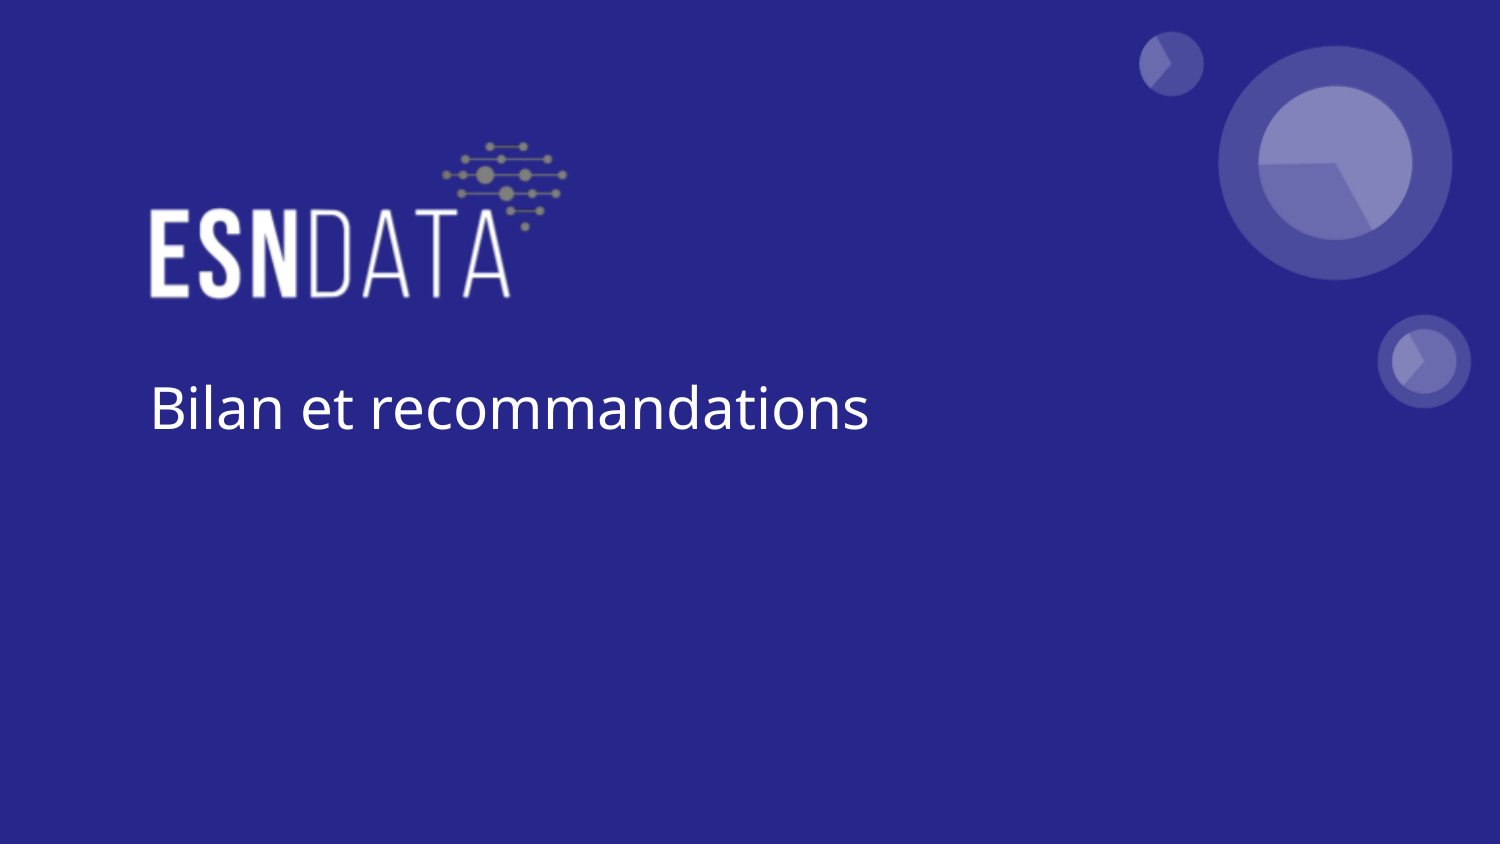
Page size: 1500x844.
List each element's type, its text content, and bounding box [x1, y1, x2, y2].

picture [0, 0, 1500, 844]
text_box Bilan et recommandations [134, 356, 1273, 457]
